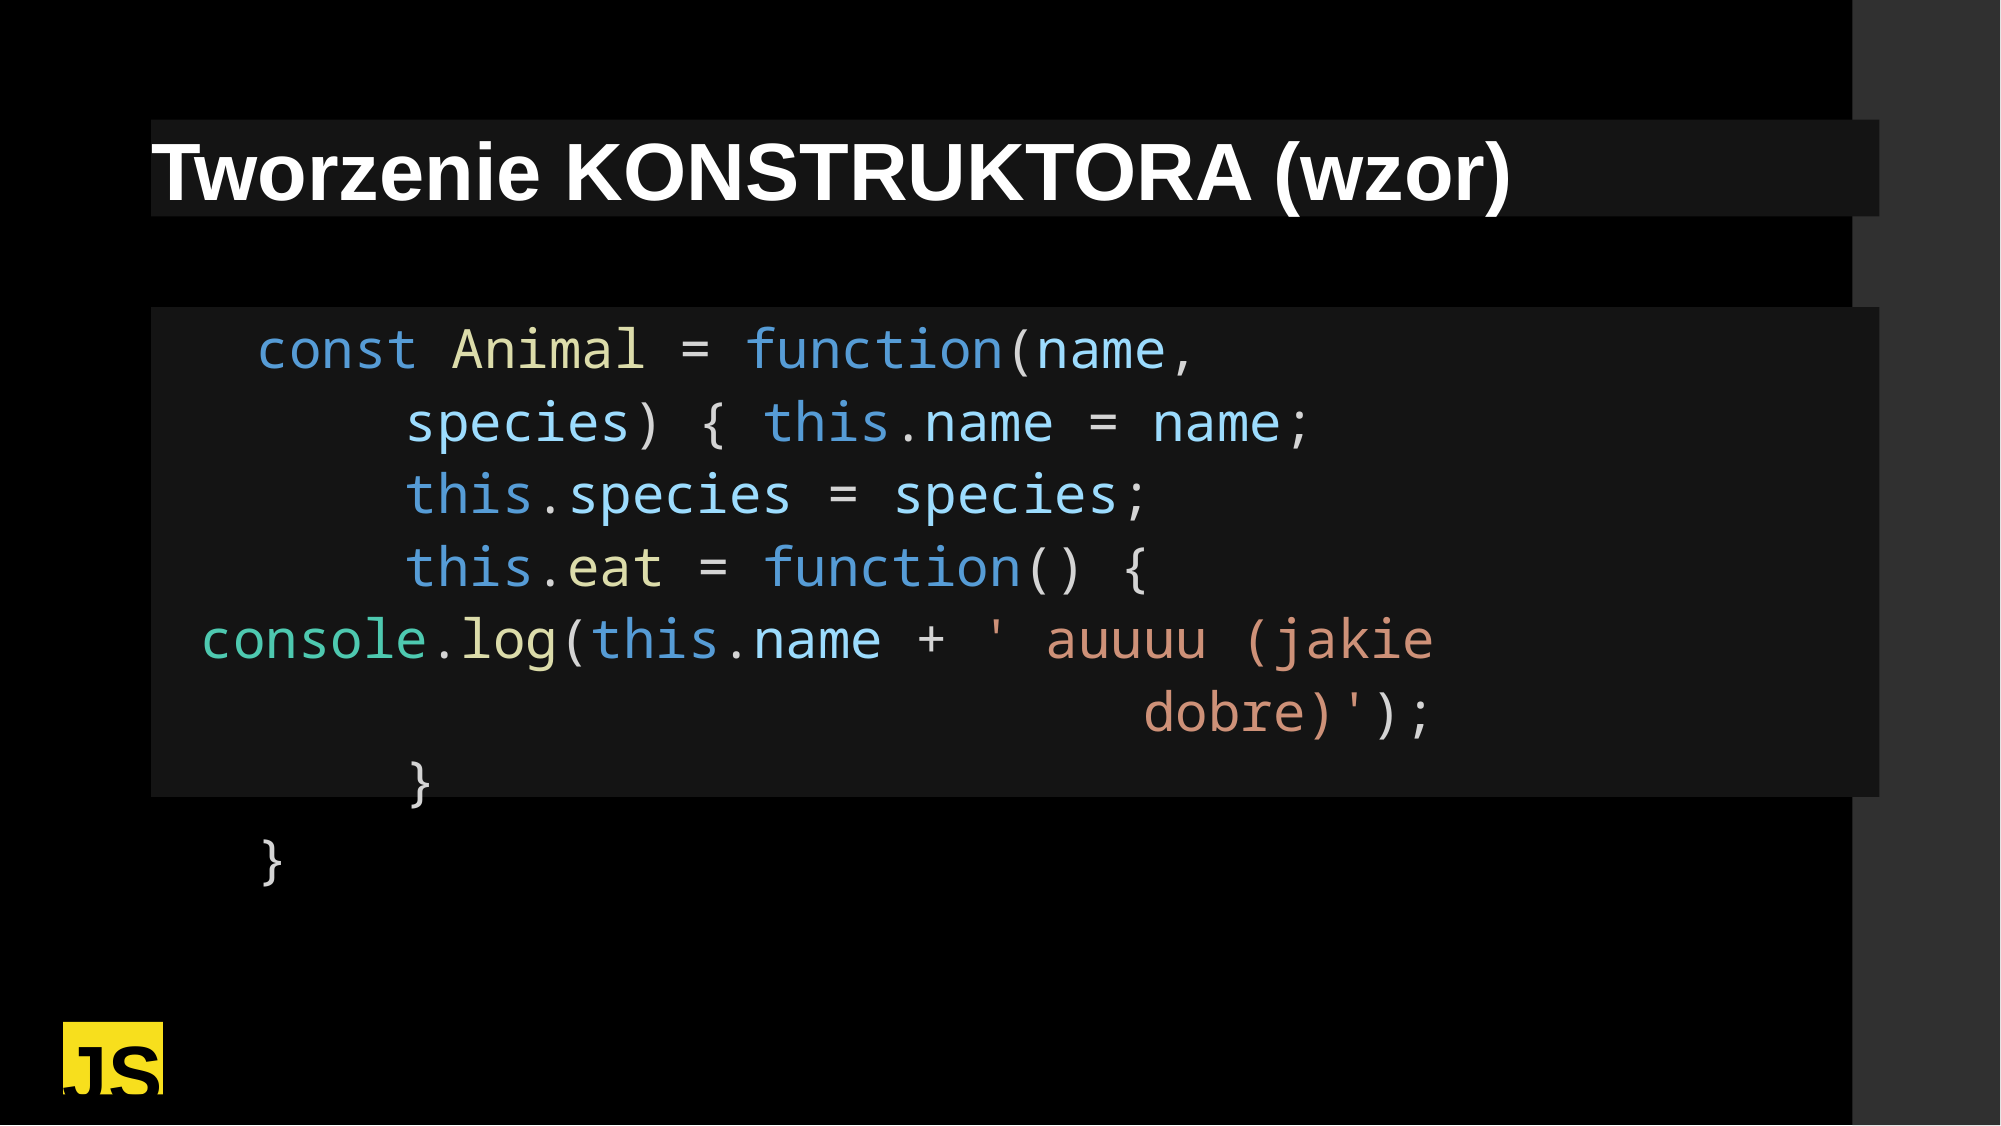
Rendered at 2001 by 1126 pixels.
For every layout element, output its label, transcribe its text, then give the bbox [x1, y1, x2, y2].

text_box JS [63, 1021, 163, 1095]
text_box const Animal = function(name, species) { this.name = name; this.species = species; this.eat = function() { console.log(this.name + ' auuuu (jakie dobre)'); } } [151, 307, 1880, 797]
text_box Tworzenie KONSTRUKTORA (wzor) [151, 119, 1880, 217]
